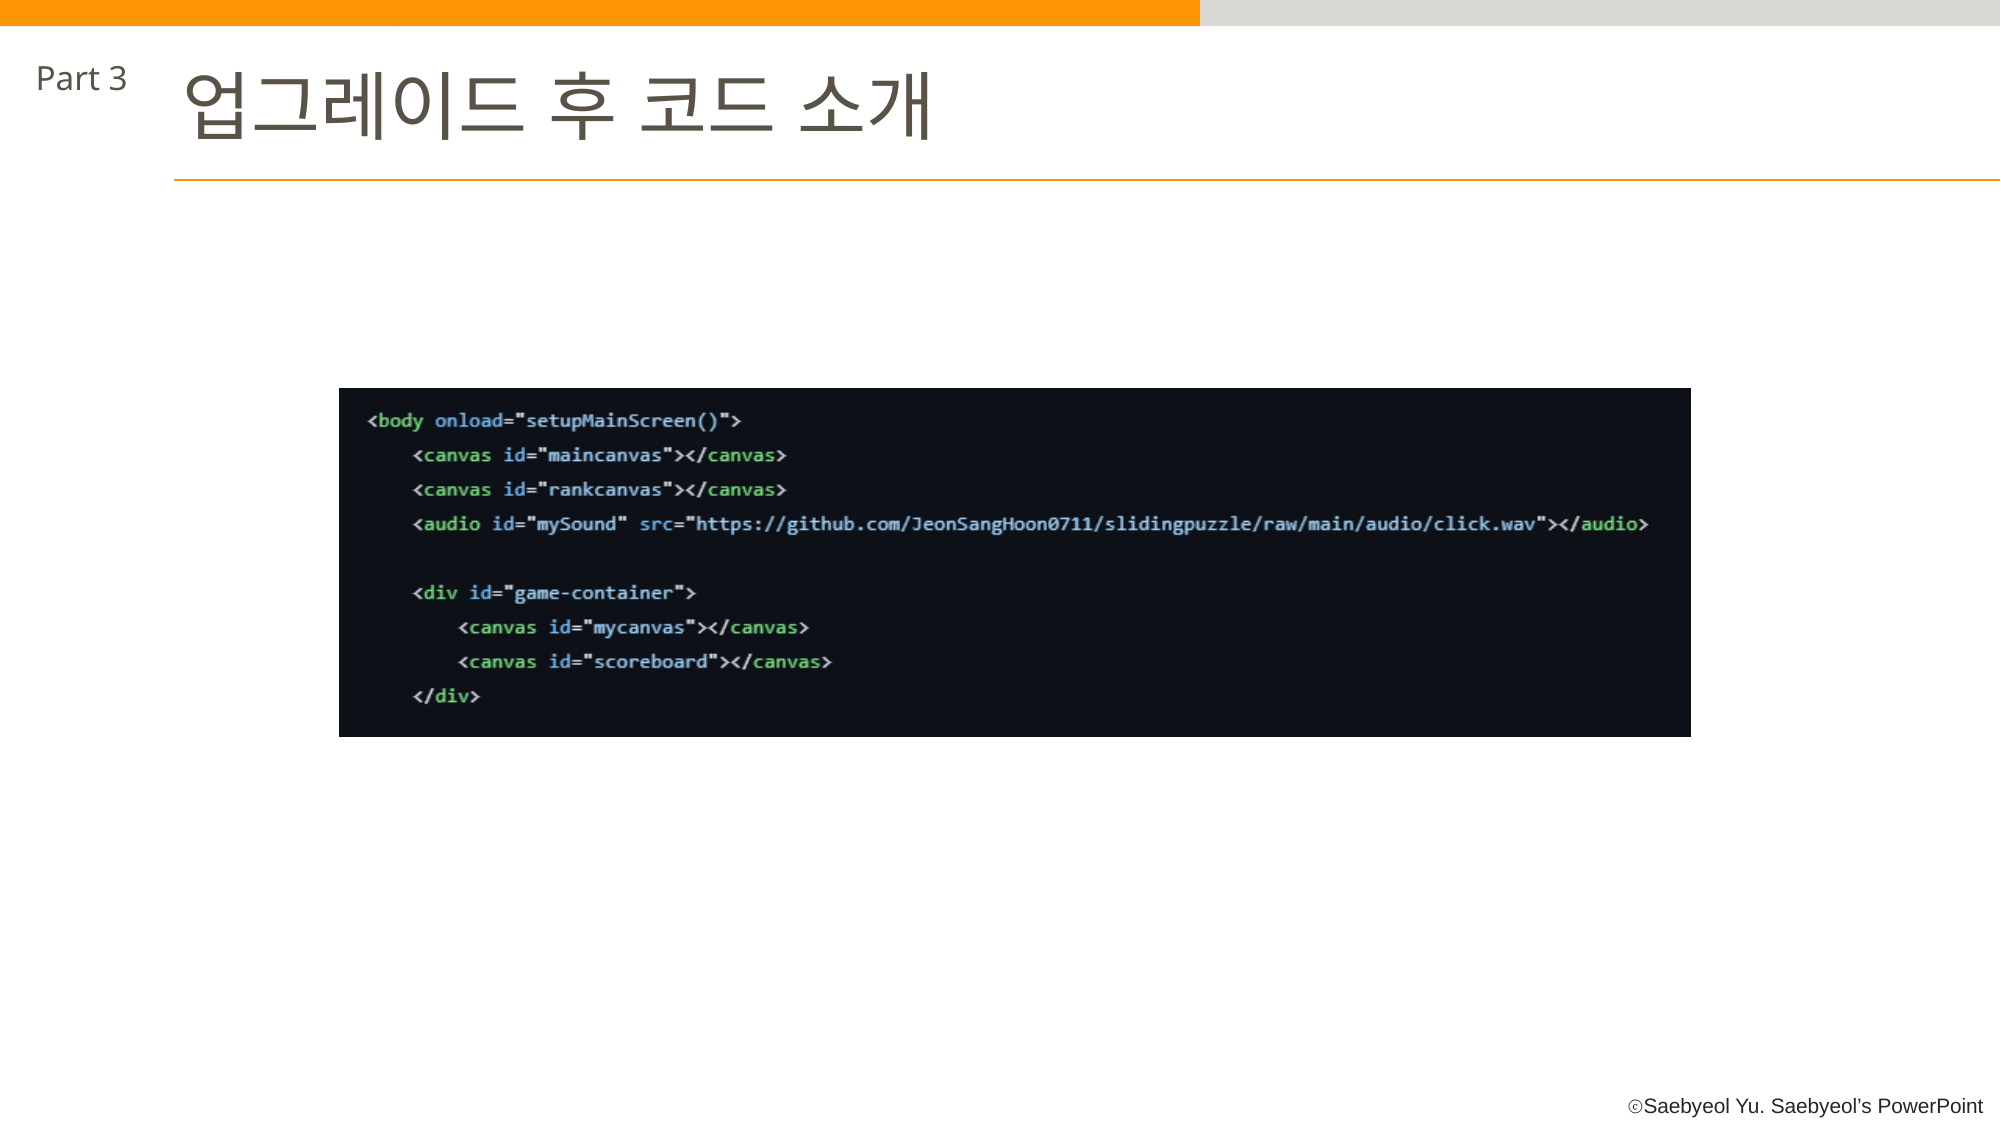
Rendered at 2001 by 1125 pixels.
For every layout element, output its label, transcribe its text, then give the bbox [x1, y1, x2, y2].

text_box [399, 0, 799, 27]
text_box 업그레이드 후 코드 소개 [168, 52, 951, 158]
text_box [799, 0, 1201, 27]
text_box [1201, 0, 1599, 27]
text_box [0, 0, 399, 27]
picture [339, 388, 1691, 737]
text_box [1599, 0, 2000, 27]
text_box Part 3 [20, 49, 143, 105]
